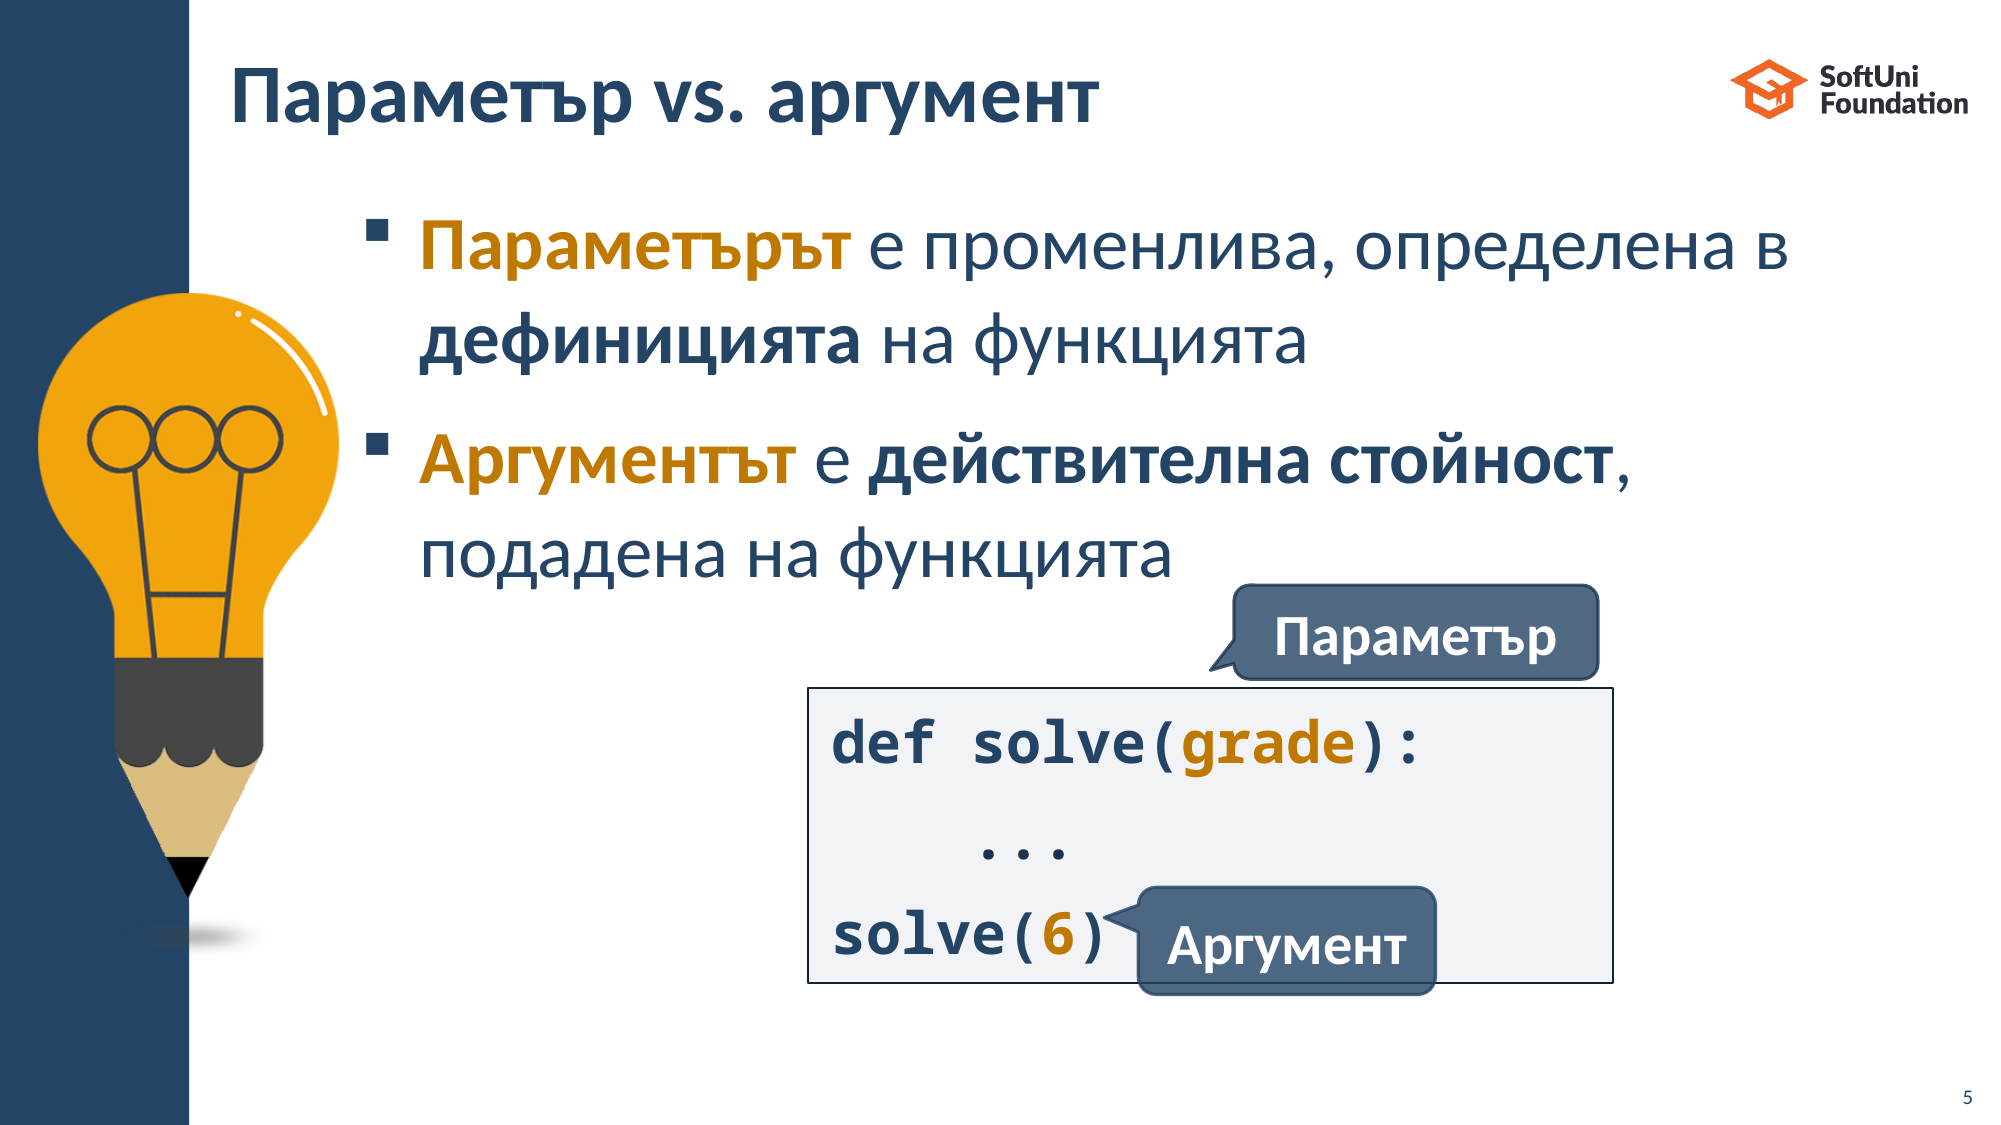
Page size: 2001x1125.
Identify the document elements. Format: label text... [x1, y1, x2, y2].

text_box Параметър [1208, 582, 1601, 682]
title Параметър vs. аргумент [212, 16, 1717, 162]
list Параметърът е променлива, определена в дефиницията на функцията Аргументът е действителна стойност, подадена на функцията [342, 183, 1968, 1094]
picture [1730, 59, 1968, 119]
text_box Аргумент [1101, 885, 1438, 997]
slide_number 5 [1927, 1067, 1989, 1117]
text_box def solve(grade): ... solve(6) [808, 687, 1613, 984]
picture [38, 293, 339, 961]
